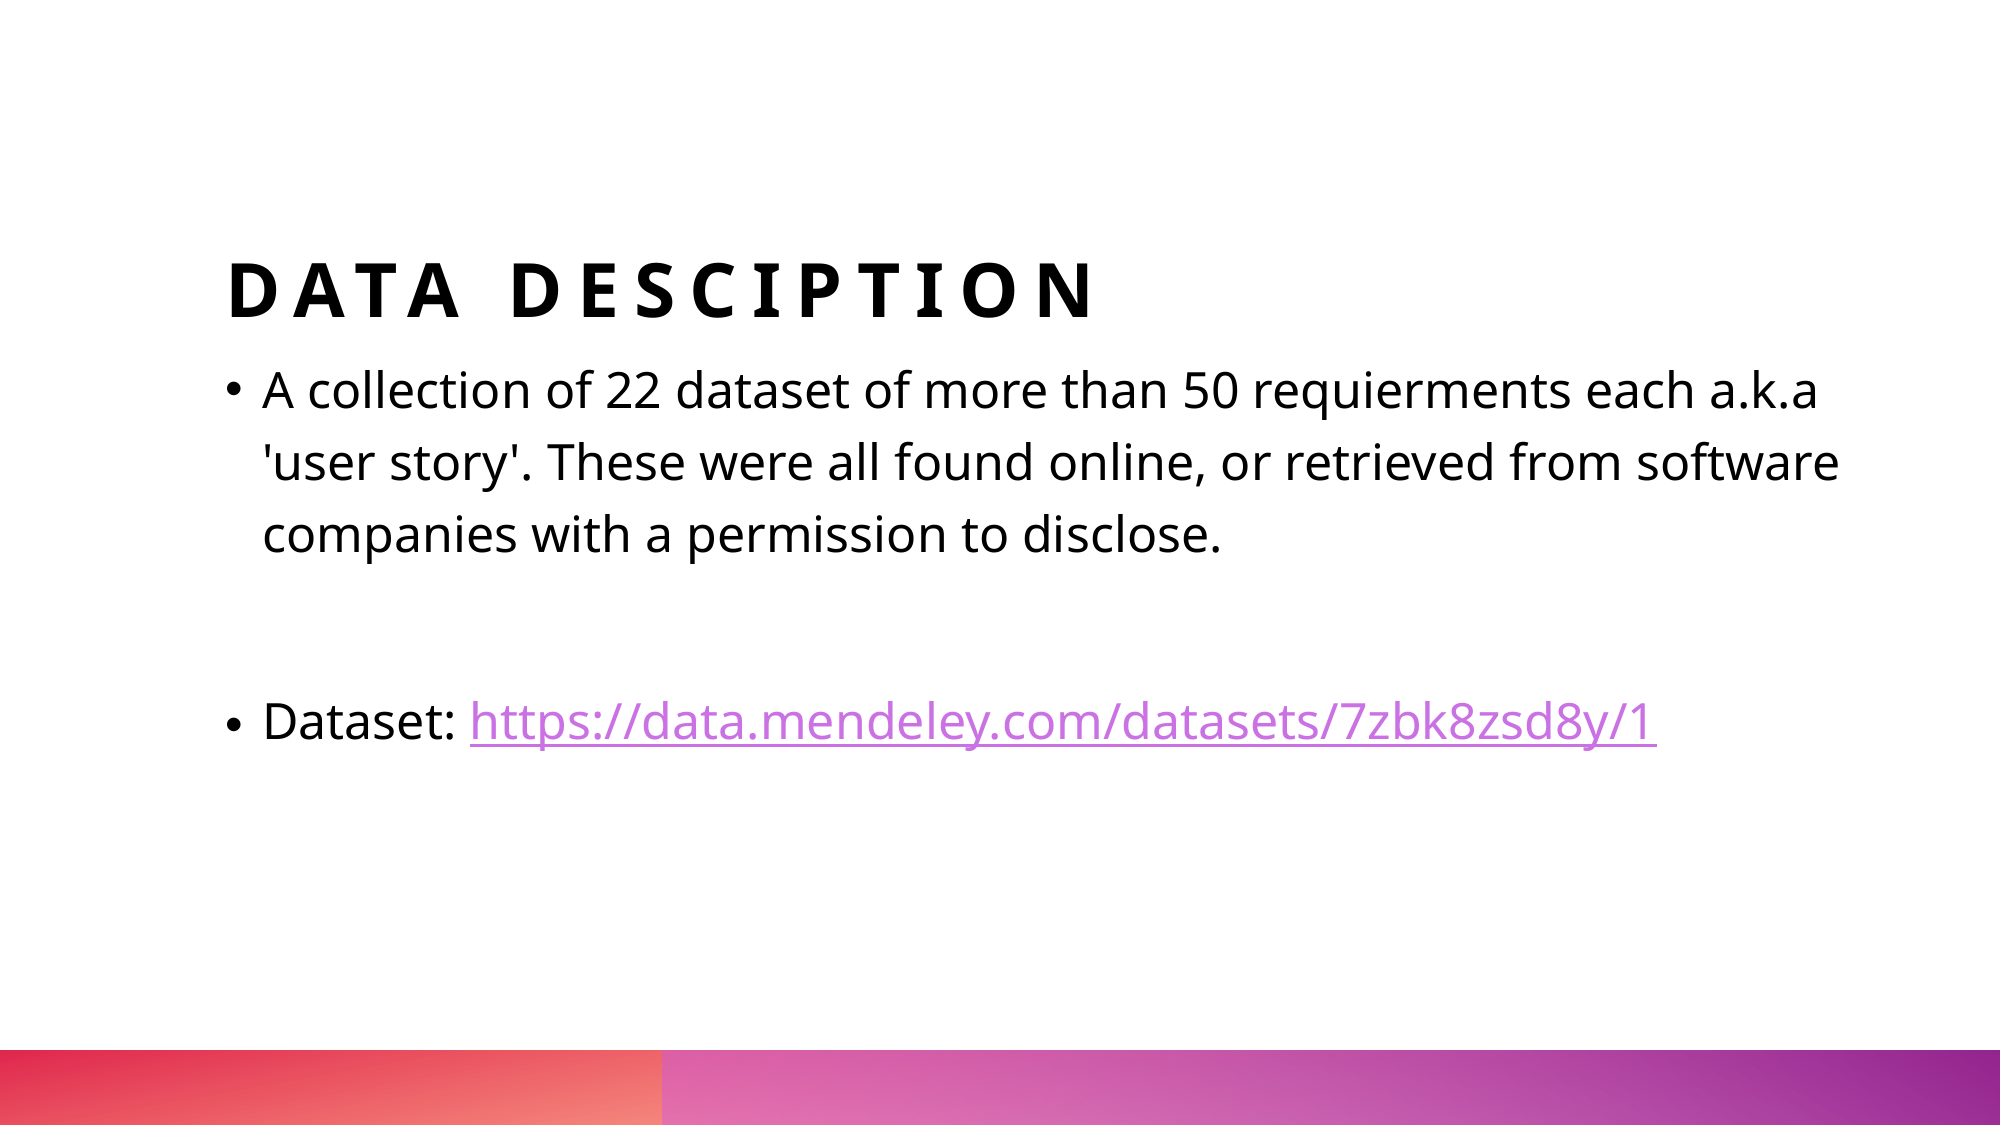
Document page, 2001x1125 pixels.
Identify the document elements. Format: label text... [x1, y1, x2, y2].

title Data Desciption [225, 130, 1905, 333]
list A collection of 22 dataset of more than 50 requierments each a.k.a 'user story'. These were all found online, or retrieved from software companies with a permission to disclose. Dataset: https://data.mendeley.com/datasets/7zbk8zsd8y/1 [225, 346, 1905, 996]
